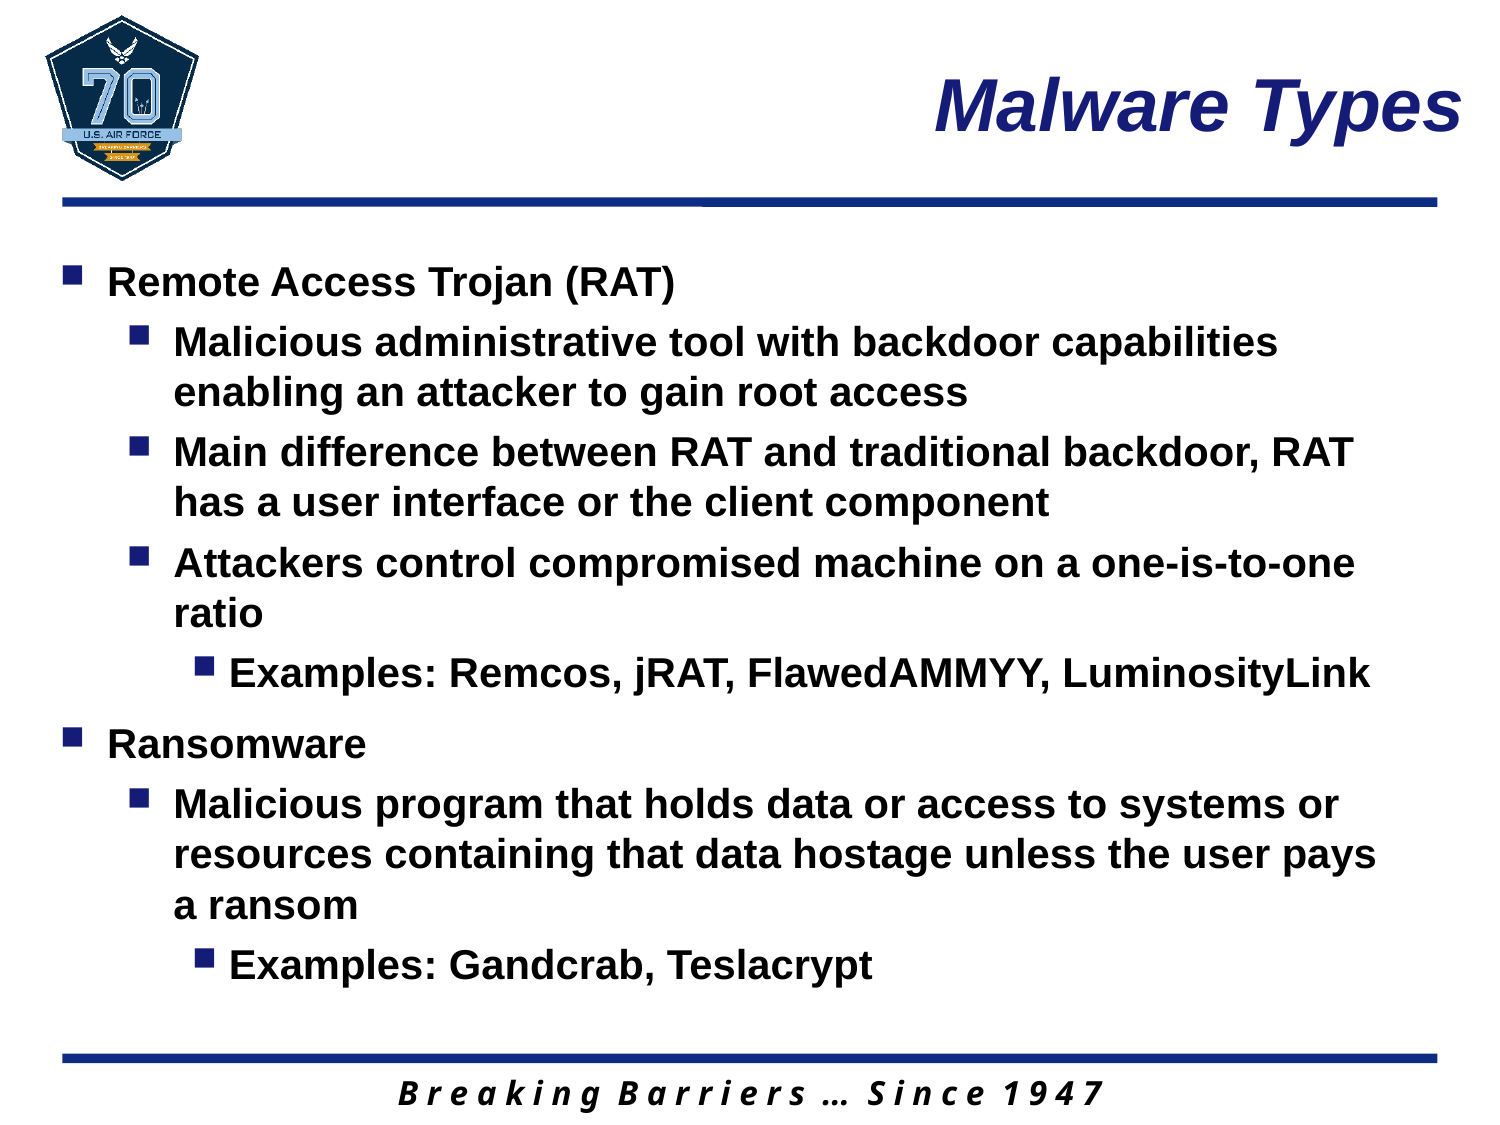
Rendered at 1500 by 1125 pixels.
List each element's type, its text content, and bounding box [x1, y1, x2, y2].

list Remote Access Trojan (RAT) Malicious administrative tool with backdoor capabilities enabling an attacker to gain root access Main difference between RAT and traditional backdoor, RAT has a user interface or the client component Attackers control compromised machine on a one-is-to-one ratio Examples: Remcos, jRAT, FlawedAMMYY, LuminosityLink Ransomware Malicious program that holds data or access to systems or resources containing that data hostage unless the user pays a ransom Examples: Gandcrab, Teslacrypt [45, 246, 1424, 1026]
title Malware Types [307, 7, 1481, 196]
picture [45, 15, 199, 181]
